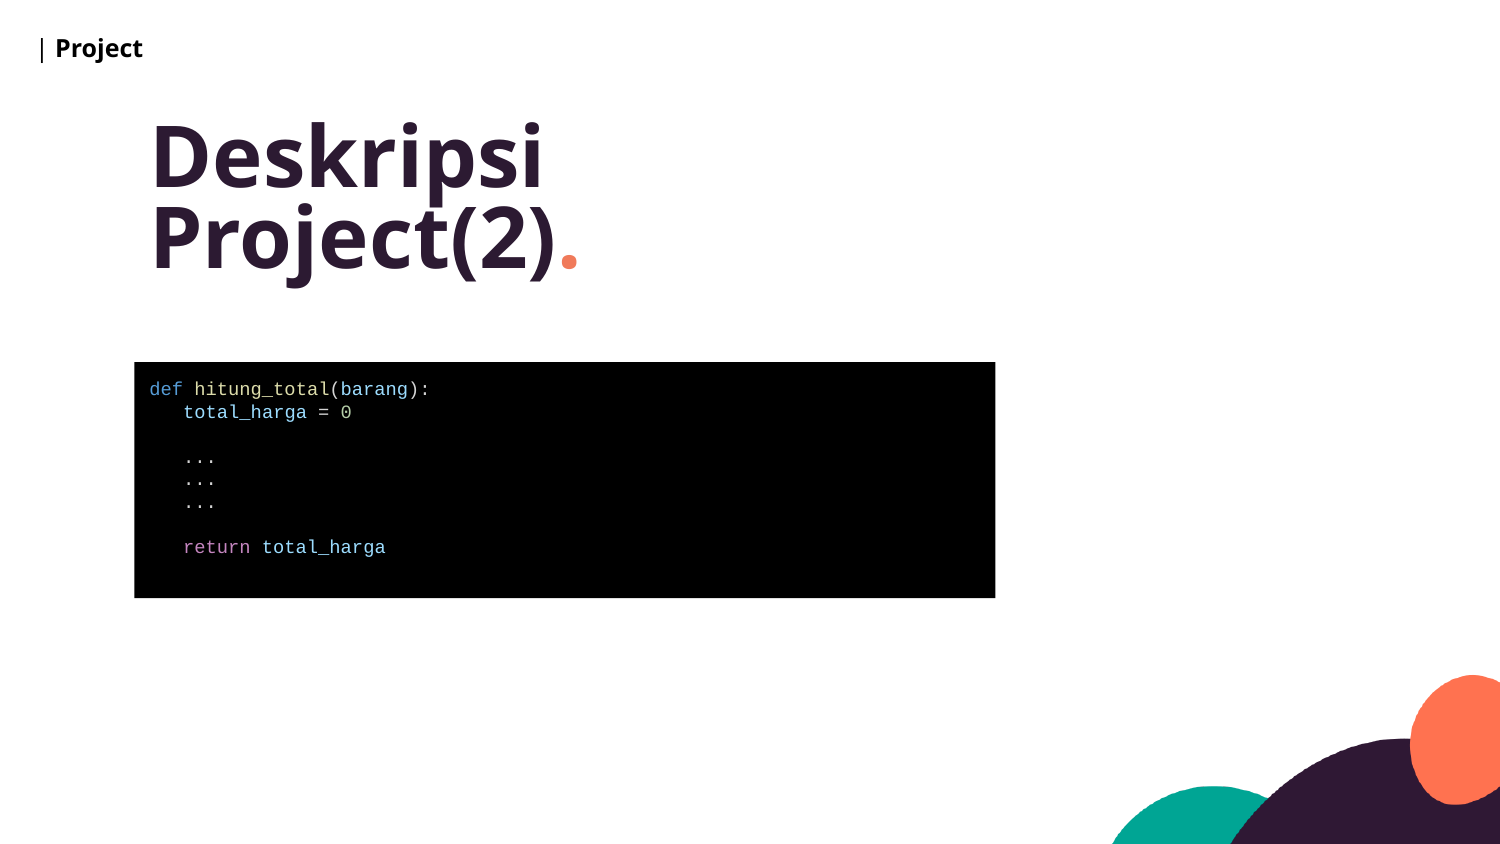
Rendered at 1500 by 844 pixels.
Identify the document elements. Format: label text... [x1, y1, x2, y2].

picture [0, 0, 1500, 844]
text_box Deskripsi Project(2). [134, 85, 878, 322]
text_box | Project [19, 10, 549, 86]
text_box def hitung_total(barang): total_harga = 0 ... ... ... return total_harga [134, 362, 996, 599]
